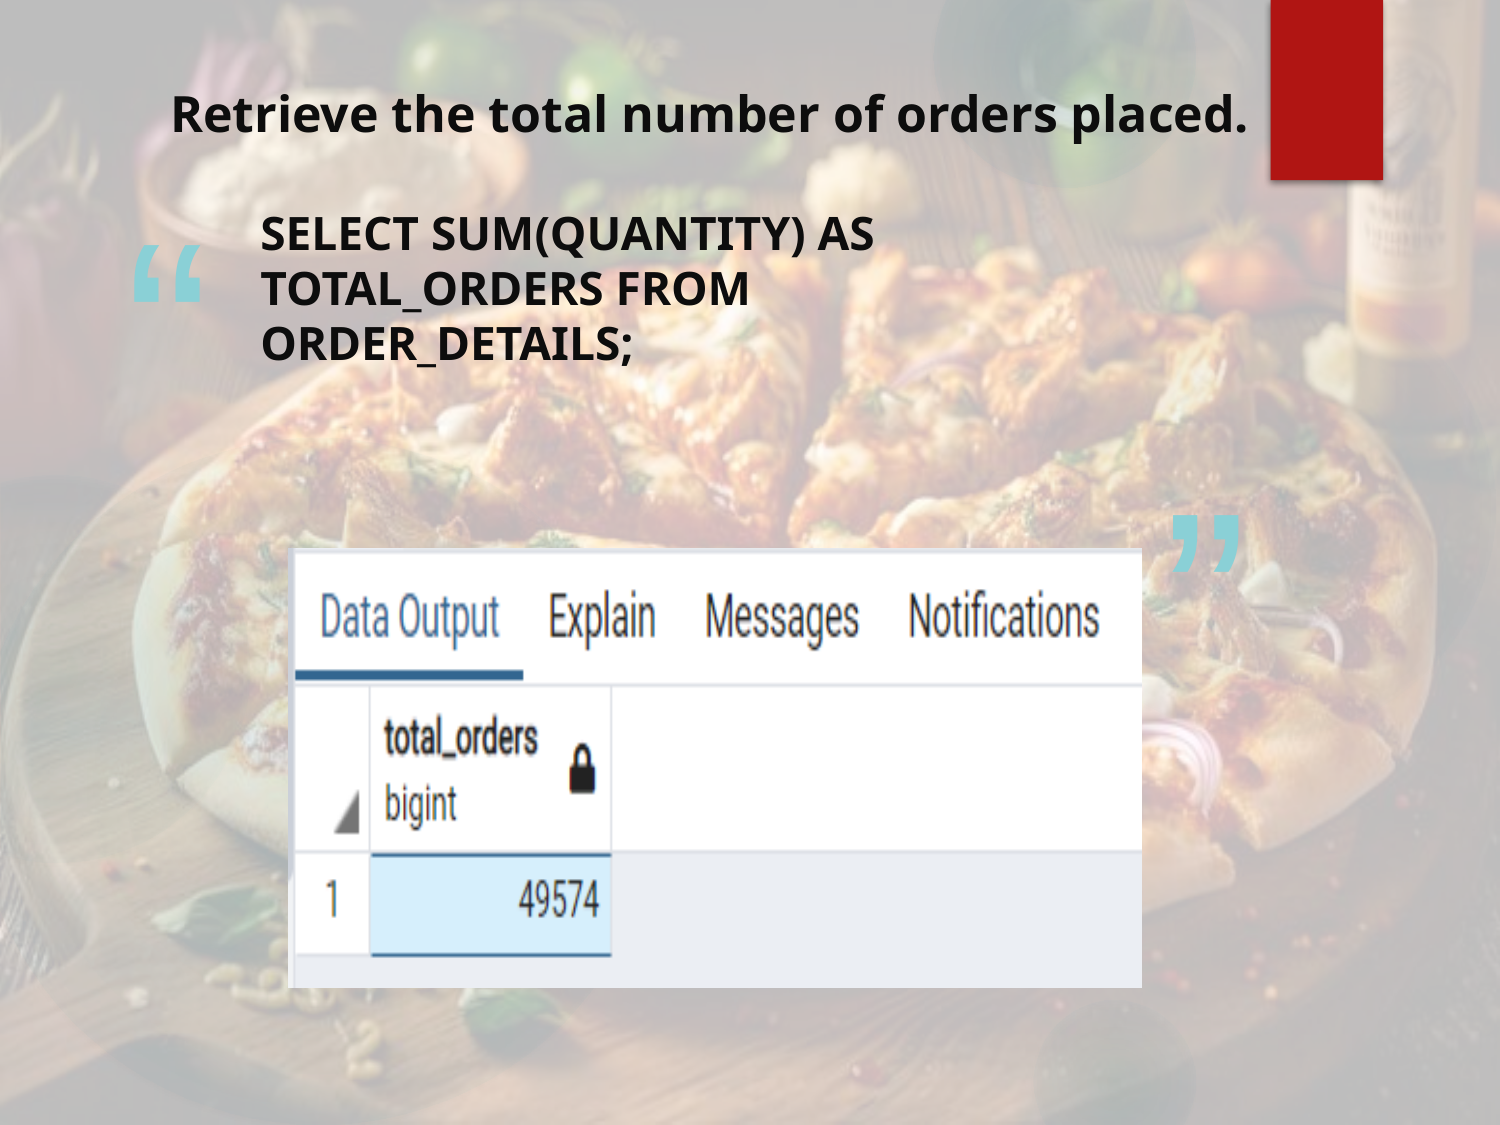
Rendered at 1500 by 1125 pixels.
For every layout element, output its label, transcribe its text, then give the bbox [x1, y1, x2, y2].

list select sum(quantity) as Total_Orders from order_details; [245, 196, 1142, 378]
picture [288, 548, 1142, 988]
title Retrieve the total number of orders placed. [142, 75, 1301, 189]
